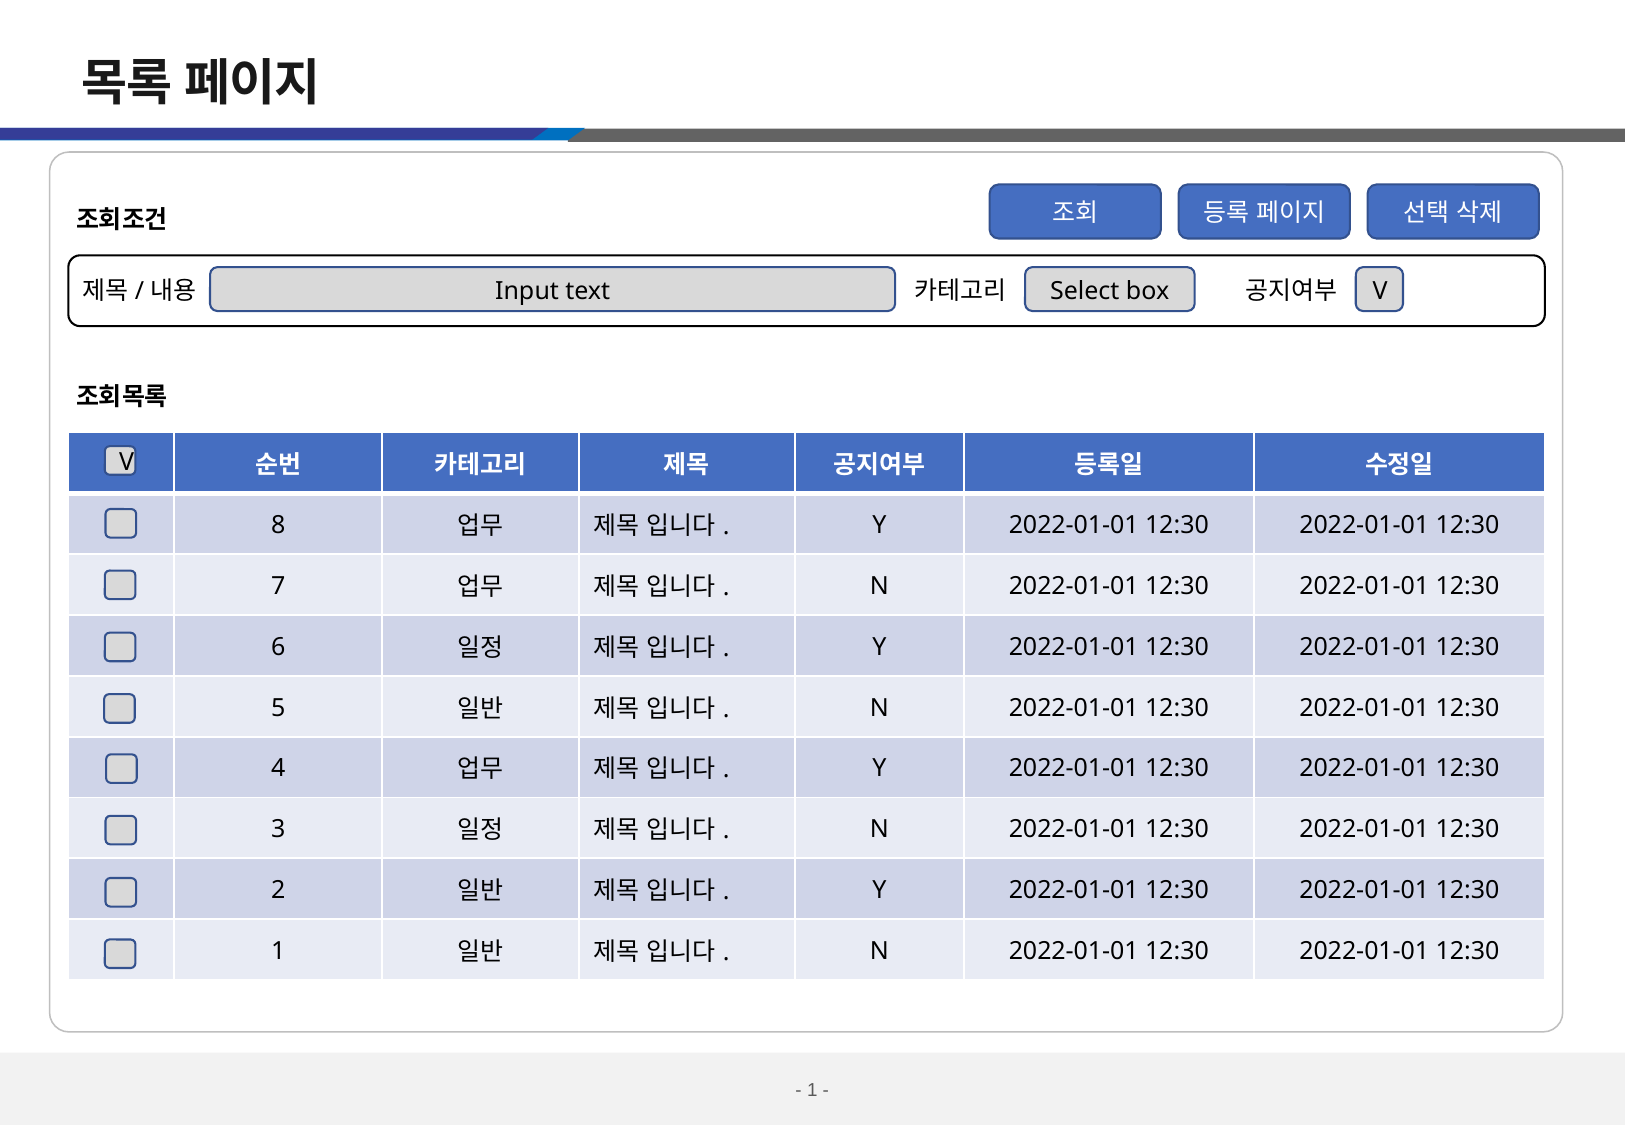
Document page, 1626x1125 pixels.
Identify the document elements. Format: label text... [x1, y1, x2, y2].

table_cell [69, 677, 173, 736]
table_cell 제목 입니다. [580, 920, 794, 979]
table_cell 2 [175, 859, 381, 918]
text_box Select box [1023, 266, 1196, 313]
table_cell N [796, 920, 963, 979]
table_cell 2022-01-01 12:30 [1255, 677, 1544, 736]
text_box V [103, 445, 137, 476]
table_cell 2022-01-01 12:30 [965, 677, 1253, 736]
table_cell 제목 입니다. [580, 555, 794, 614]
table_cell 2022-01-01 12:30 [965, 496, 1253, 553]
table_cell 2022-01-01 12:30 [1255, 859, 1544, 918]
table_cell 2022-01-01 12:30 [965, 859, 1253, 918]
table_cell 2022-01-01 12:30 [965, 920, 1253, 979]
table_cell [69, 920, 173, 979]
table_header 제목 [580, 433, 794, 491]
text_box 조회조건 [61, 196, 183, 241]
table_cell 제목 입니다. [580, 798, 794, 857]
table_header 카테고리 [383, 433, 578, 491]
table_cell 제목 입니다. [580, 859, 794, 918]
table_cell 5 [175, 677, 381, 736]
text_box [104, 507, 138, 539]
table_cell 2022-01-01 12:30 [1255, 738, 1544, 797]
table_cell 2022-01-01 12:30 [1255, 920, 1544, 979]
table_cell 2022-01-01 12:30 [1255, 555, 1544, 614]
table_cell 일반 [383, 859, 578, 918]
text_box [104, 814, 138, 846]
table_cell Y [796, 859, 963, 918]
text_box [67, 254, 1546, 328]
text_box 카테고리 [899, 267, 1022, 312]
text_box 목록 페이지 [81, 50, 321, 111]
table_cell 일정 [383, 798, 578, 857]
text_box Input text [208, 266, 897, 313]
table_cell 업무 [383, 496, 578, 553]
table_cell [69, 496, 173, 553]
table_cell Y [796, 496, 963, 553]
table_header 공지여부 [796, 433, 963, 491]
text_box [105, 753, 138, 784]
table_cell 일정 [383, 616, 578, 675]
text_box V [1354, 266, 1405, 313]
text_box 공지여부 [1230, 267, 1353, 312]
table_cell 2022-01-01 12:30 [965, 738, 1253, 797]
table_cell 4 [175, 738, 381, 797]
text_box 제목/내용 [68, 267, 211, 312]
table_header 수정일 [1255, 433, 1544, 491]
text_box [103, 693, 136, 724]
table_cell 2022-01-01 12:30 [965, 616, 1253, 675]
table_header [69, 433, 173, 491]
table_cell [69, 555, 173, 614]
table_cell [69, 798, 173, 857]
table_cell 2022-01-01 12:30 [1255, 616, 1544, 675]
table_cell 업무 [383, 555, 578, 614]
text_box [103, 631, 137, 663]
table_cell 7 [175, 555, 381, 614]
table_cell [69, 738, 173, 797]
table_cell N [796, 798, 963, 857]
table_cell 8 [175, 496, 381, 553]
table_cell [69, 859, 173, 918]
table_cell 업무 [383, 738, 578, 797]
text_box 조회목록 [61, 373, 183, 419]
text_box 선택 삭제 [1366, 183, 1540, 240]
table_cell Y [796, 616, 963, 675]
text_box 조회 [988, 183, 1162, 240]
table_cell N [796, 555, 963, 614]
table_cell 6 [175, 616, 381, 675]
table_cell N [796, 677, 963, 736]
text_box [103, 569, 137, 601]
table_cell 2022-01-01 12:30 [965, 555, 1253, 614]
table_cell 2022-01-01 12:30 [1255, 496, 1544, 553]
table_cell 제목 입니다. [580, 496, 794, 553]
table_cell 1 [175, 920, 381, 979]
table_cell 3 [175, 798, 381, 857]
text_box [103, 938, 137, 970]
table_cell 일반 [383, 677, 578, 736]
text_box [104, 876, 138, 908]
table_cell 2022-01-01 12:30 [1255, 798, 1544, 857]
table_cell 일반 [383, 920, 578, 979]
table_cell 제목 입니다. [580, 616, 794, 675]
table_header 등록일 [965, 433, 1253, 491]
table_cell [69, 616, 173, 675]
table_cell 2022-01-01 12:30 [965, 798, 1253, 857]
text_box 등록 페이지 [1177, 183, 1351, 240]
table_cell 제목 입니다. [580, 738, 794, 797]
table_cell Y [796, 738, 963, 797]
table_cell 제목 입니다. [580, 677, 794, 736]
table_header 순번 [175, 433, 381, 491]
